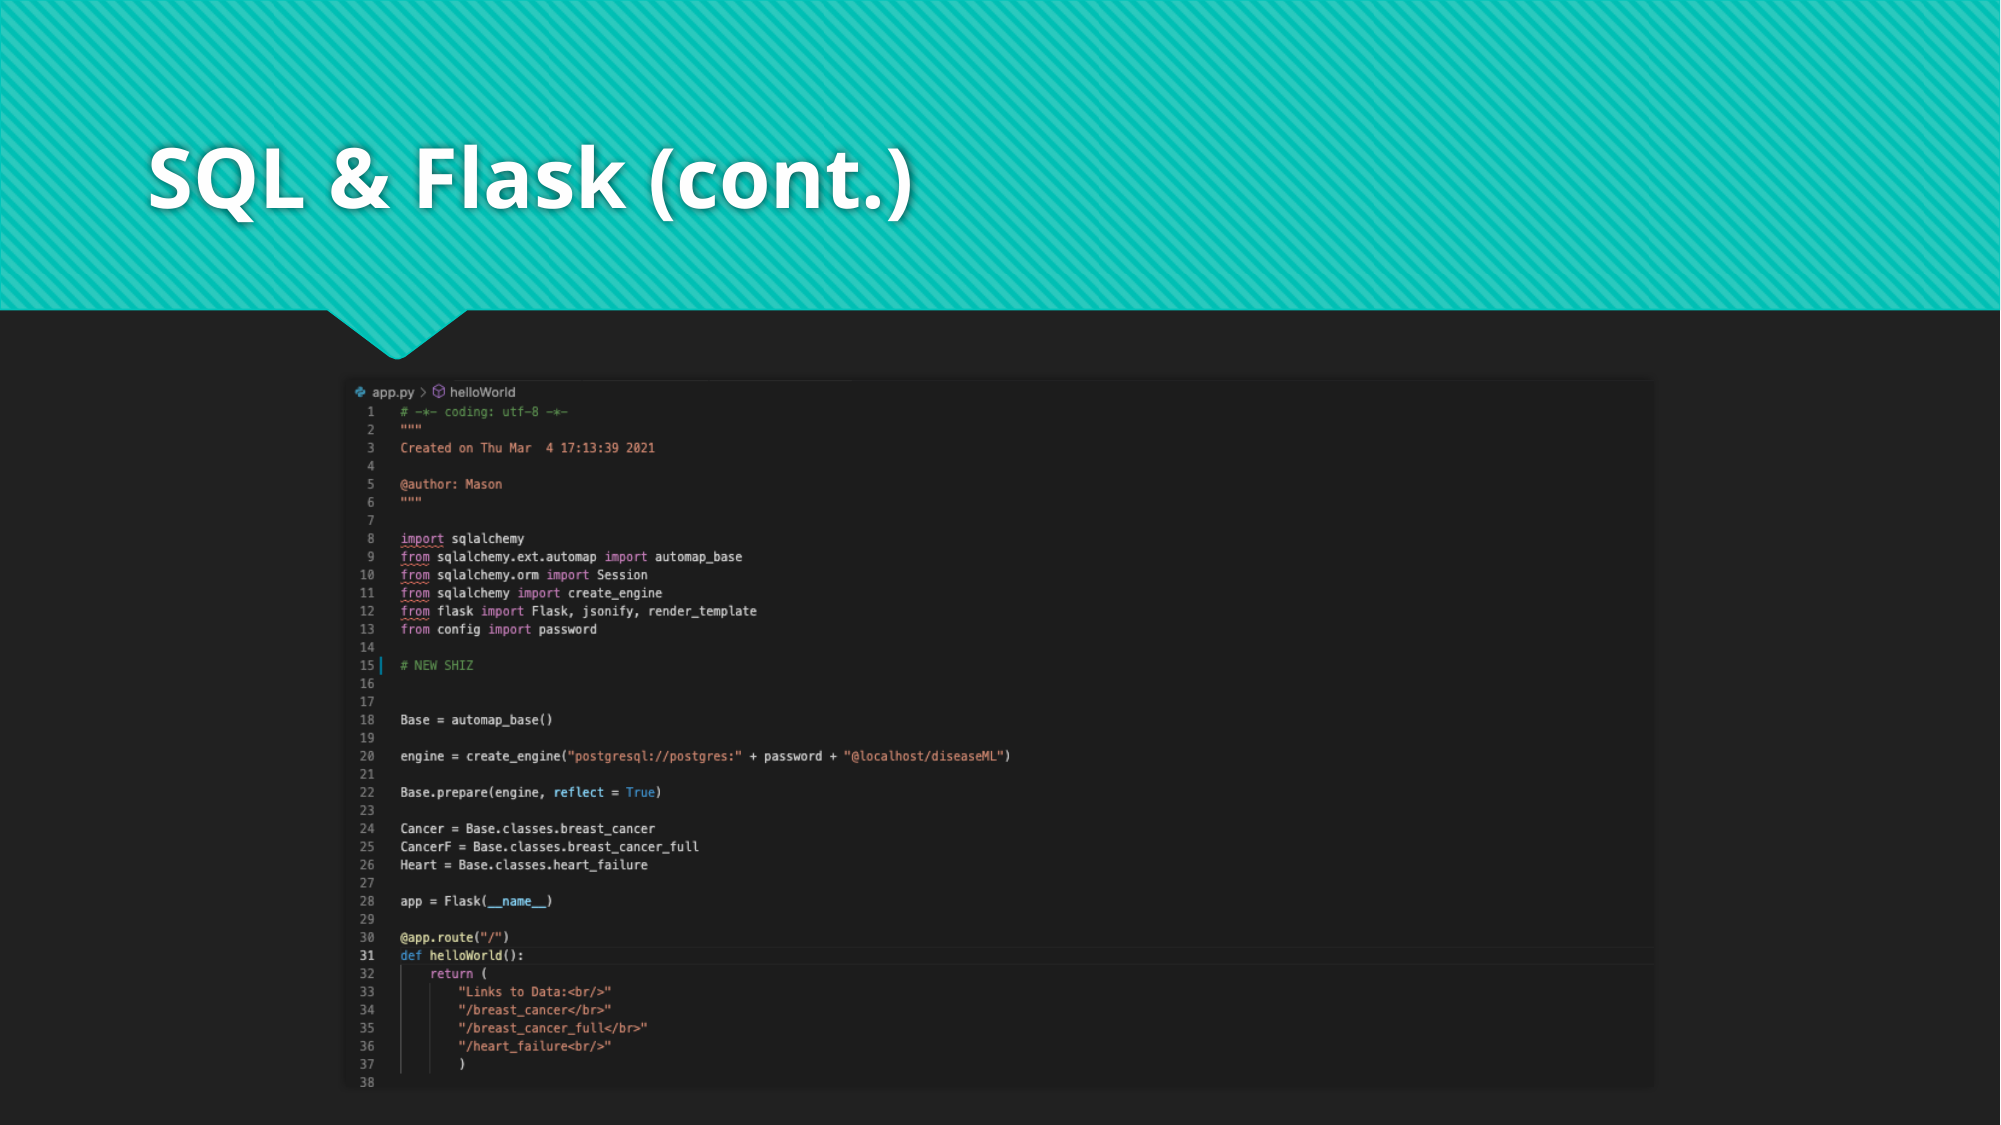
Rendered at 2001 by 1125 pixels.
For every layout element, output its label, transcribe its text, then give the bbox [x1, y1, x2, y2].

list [346, 380, 1654, 1087]
title SQL & Flask (cont.) [132, 73, 1868, 233]
